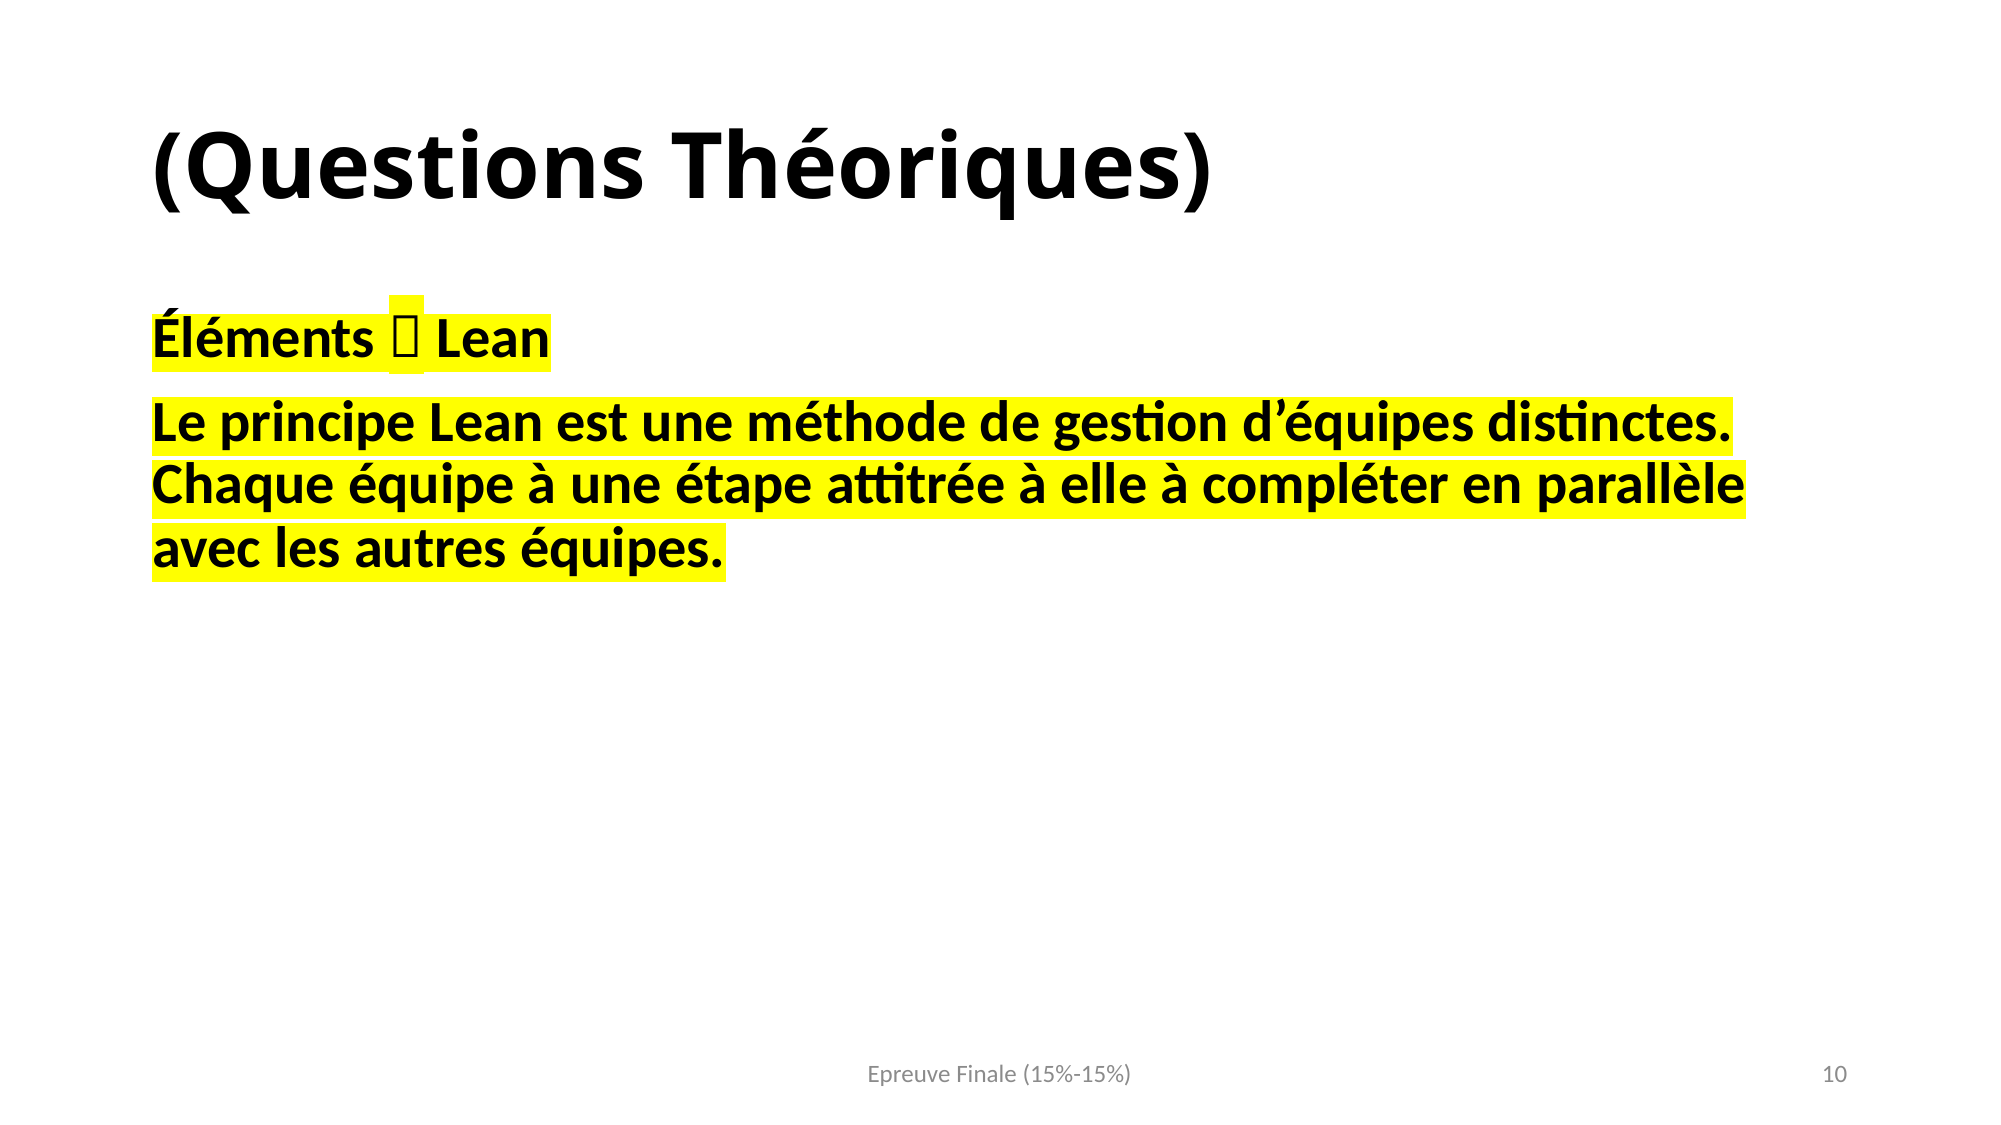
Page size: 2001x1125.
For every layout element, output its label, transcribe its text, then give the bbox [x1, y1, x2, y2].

slide_number 10 [1412, 1042, 1863, 1103]
footer Epreuve Finale (15%-15%) [662, 1042, 1338, 1103]
list Éléments  Lean Le principe Lean est une méthode de gestion d’équipes distinctes. Chaque équipe à une étape attitrée à elle à compléter en parallèle avec les autres équipes. [137, 299, 1863, 1014]
title (Questions Théoriques) [137, 59, 1863, 278]
